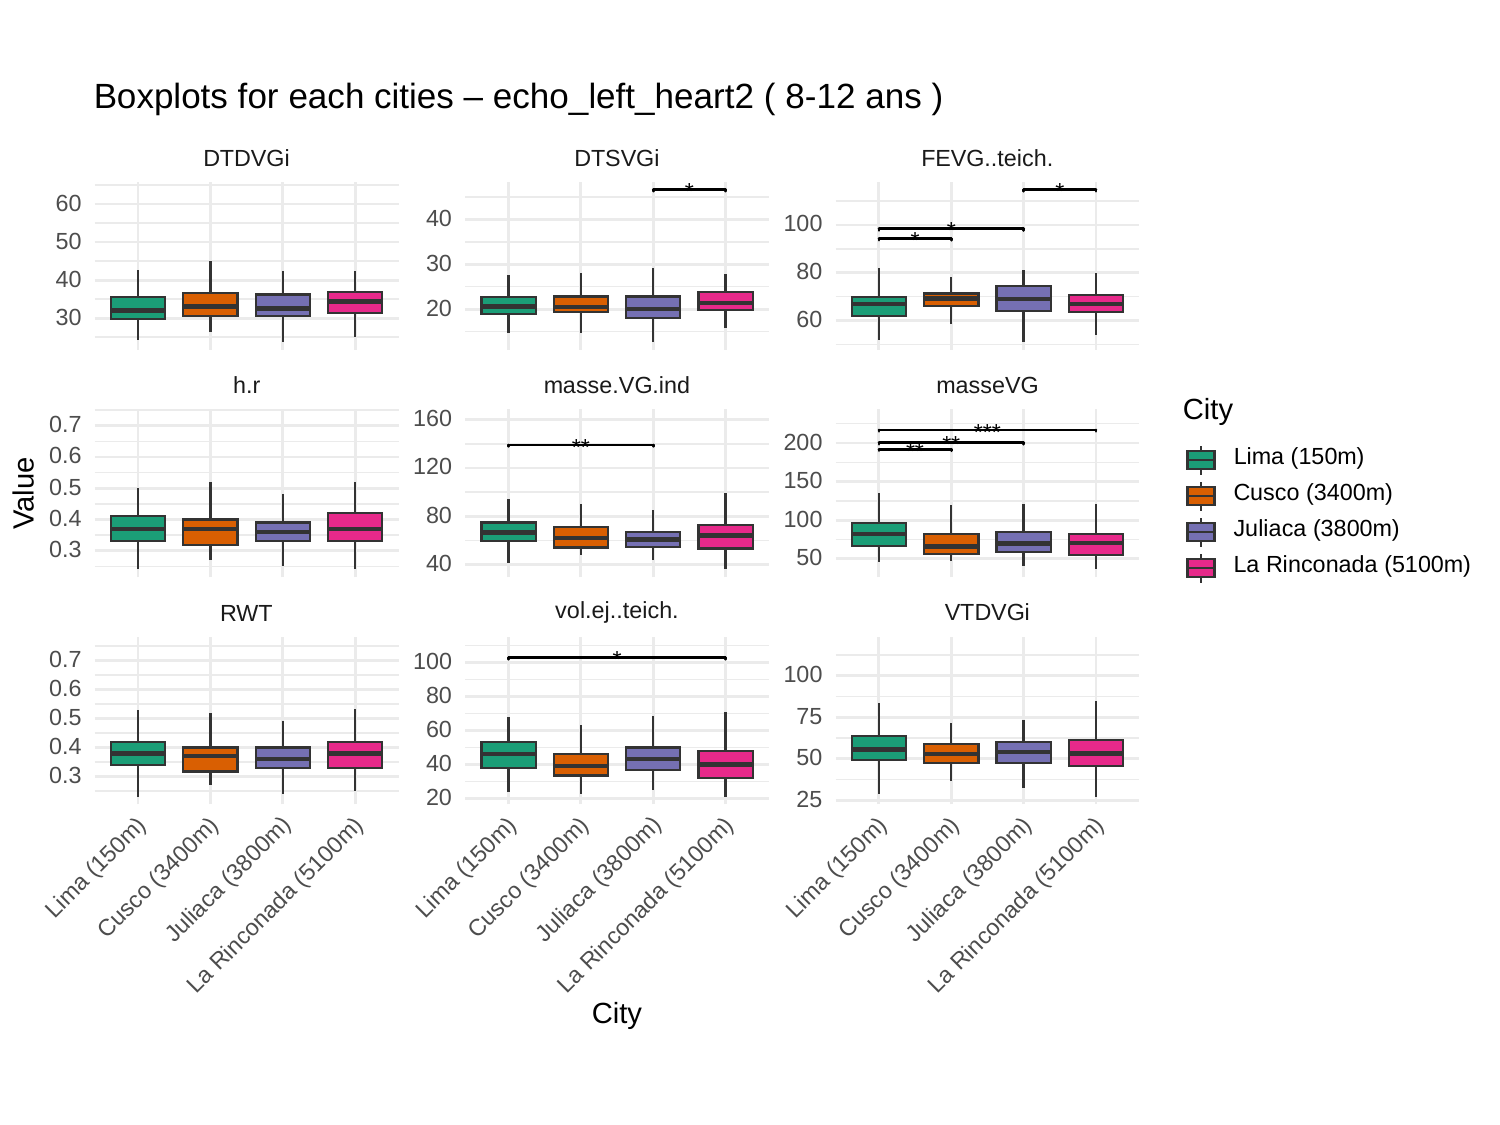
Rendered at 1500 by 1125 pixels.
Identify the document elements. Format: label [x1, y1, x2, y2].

text_box [0, 74, 1500, 1051]
